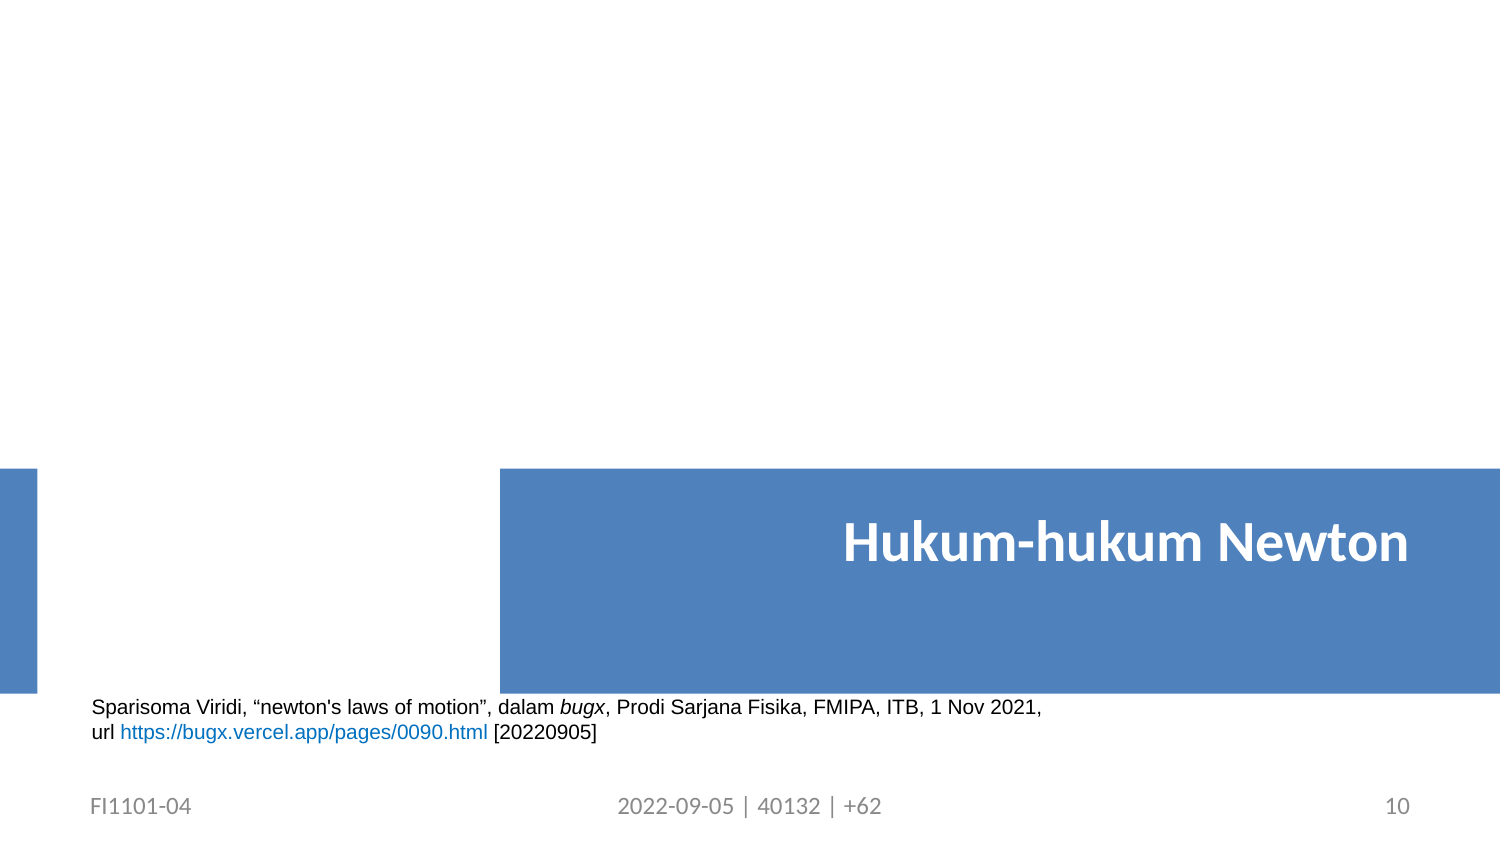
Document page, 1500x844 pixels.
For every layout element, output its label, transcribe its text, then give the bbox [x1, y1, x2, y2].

slide_number FI1101-04 [75, 782, 463, 827]
slide_number 10 [1074, 782, 1425, 827]
footer 2022-09-05 | 40132 | +62 [512, 782, 988, 827]
text_box Sparisoma Viridi, “newton's laws of motion”, dalam bugx, Prodi Sarjana Fisika, FMIPA, ITB, 1 Nov 2021, url https://bugx.vercel.app/pages/0090.html [20220905] [76, 686, 1425, 751]
text_box Hukum-hukum Newton [587, 509, 1425, 666]
